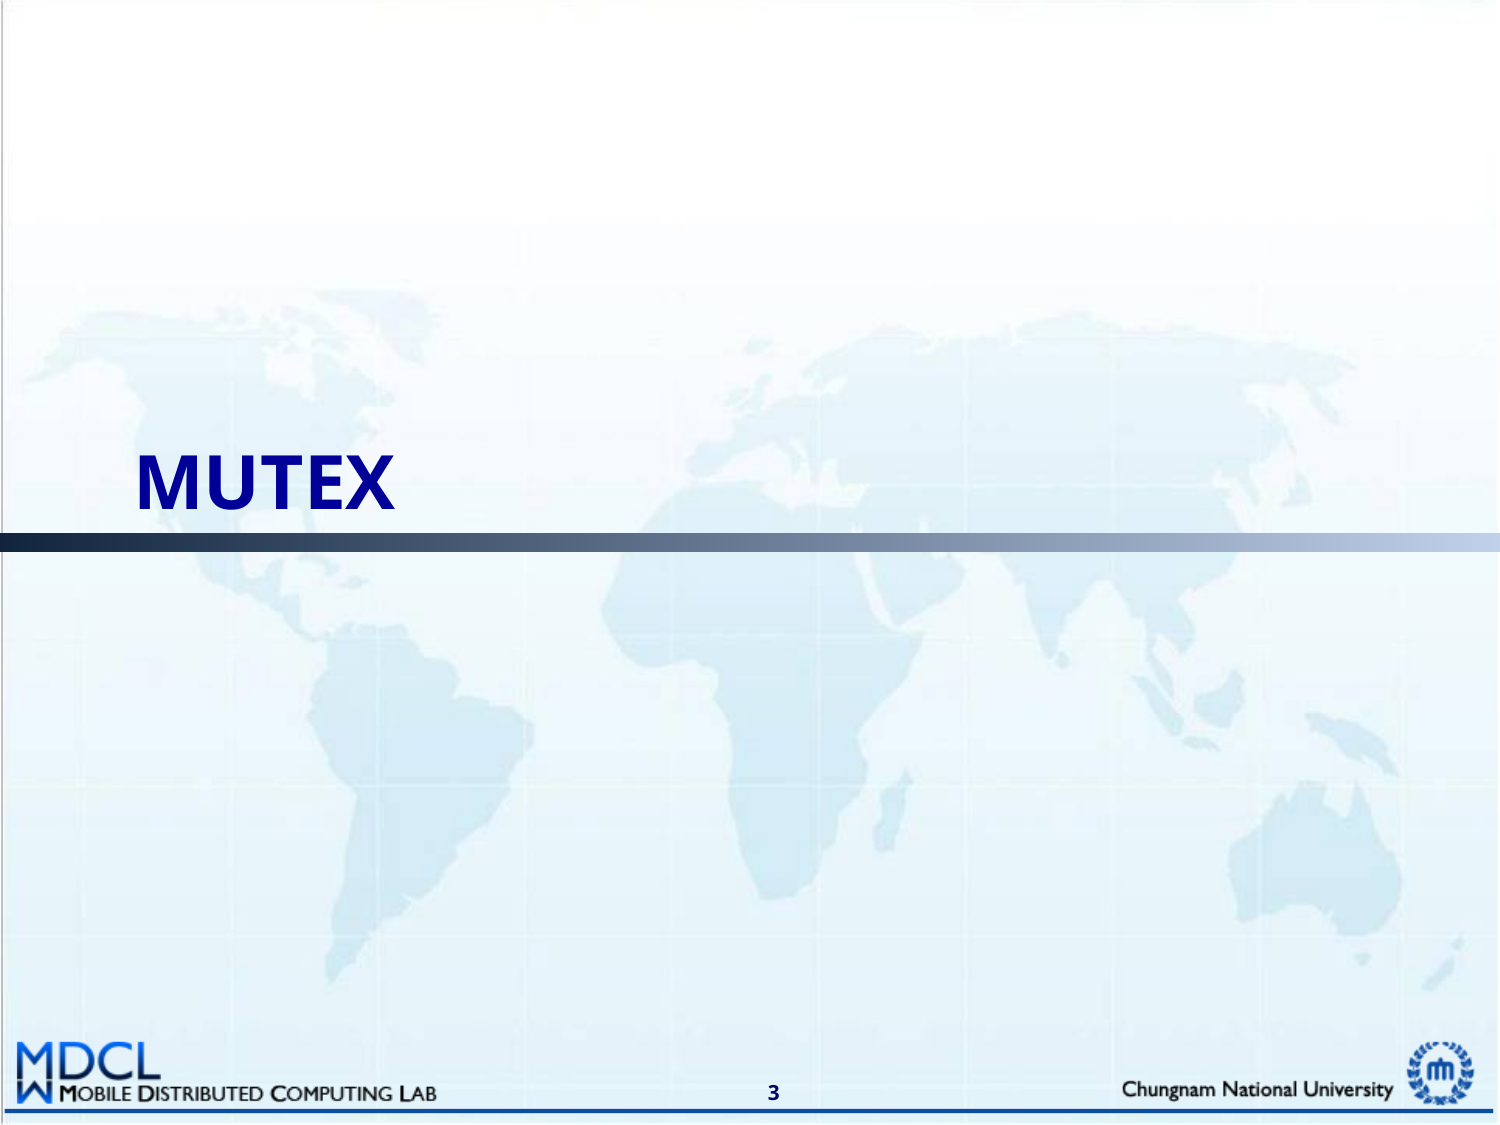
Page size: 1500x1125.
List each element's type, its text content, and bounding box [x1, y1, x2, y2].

picture [0, 0, 1500, 534]
title mutex [118, 308, 1394, 532]
picture [0, 551, 1500, 1125]
